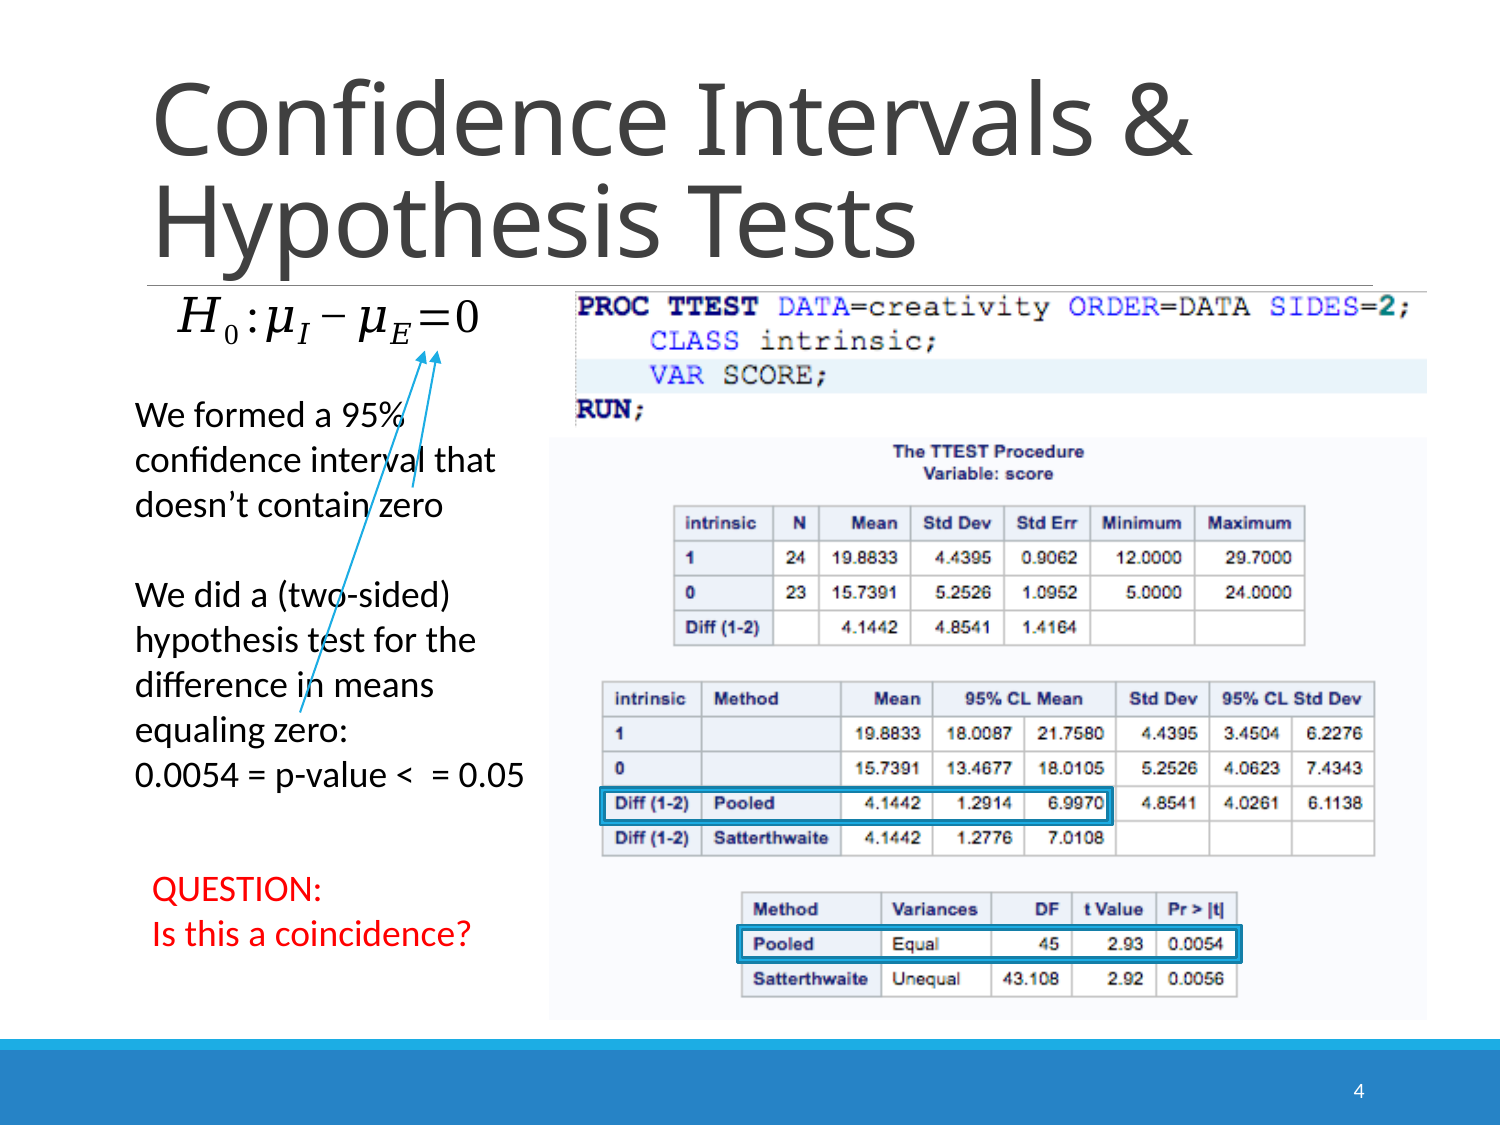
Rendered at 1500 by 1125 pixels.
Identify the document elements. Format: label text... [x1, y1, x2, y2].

slide_number 4 [1218, 1059, 1380, 1120]
text_box Question: Is this a coincidence? [137, 856, 489, 962]
picture [574, 290, 1427, 429]
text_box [299, 350, 426, 713]
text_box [431, 350, 438, 488]
title Confidence Intervals & Hypothesis Tests [135, 47, 1373, 285]
picture [549, 435, 1427, 1021]
